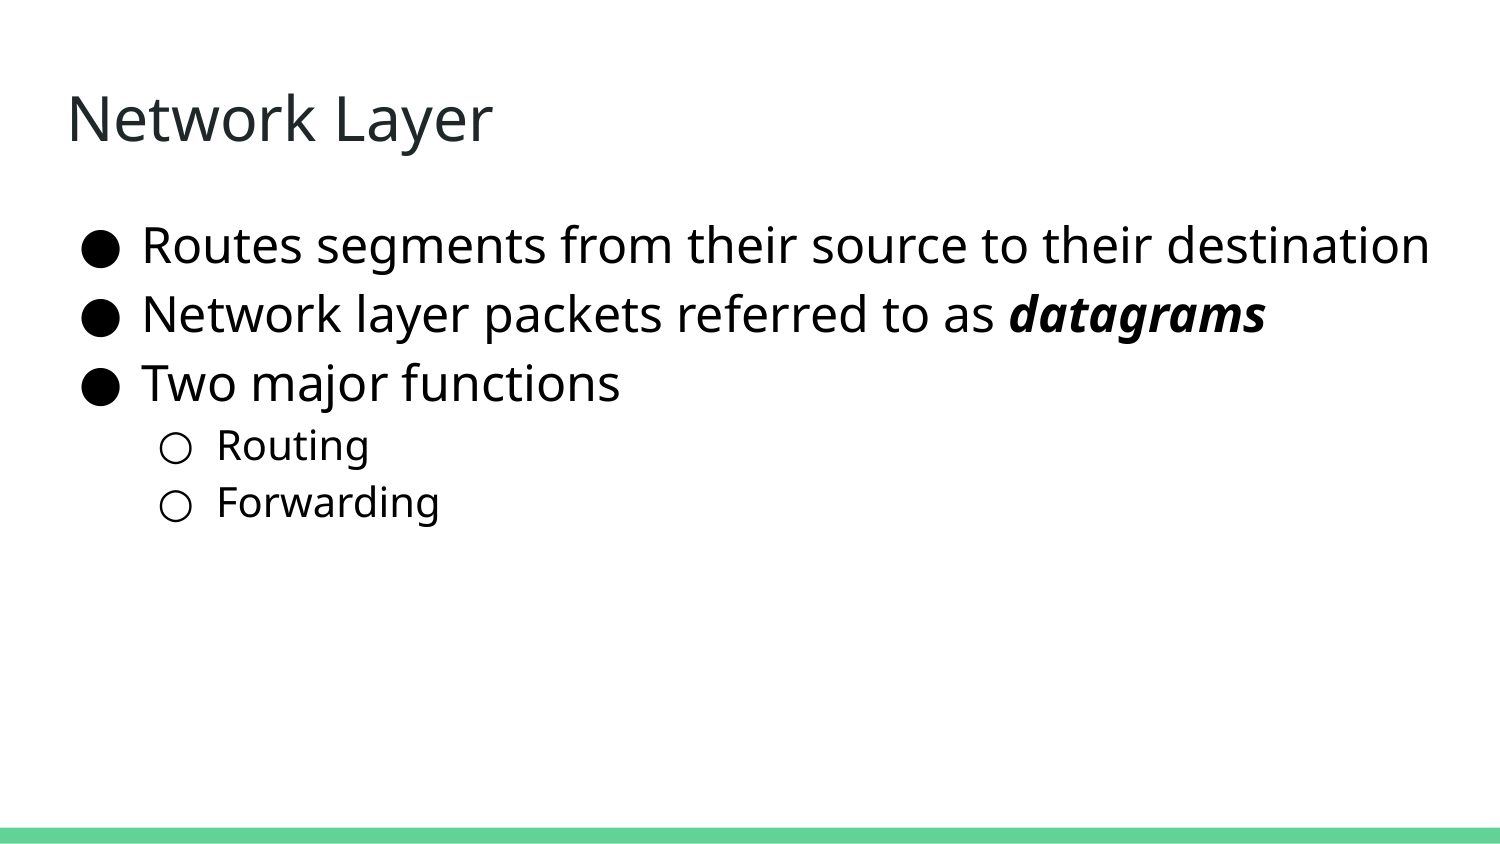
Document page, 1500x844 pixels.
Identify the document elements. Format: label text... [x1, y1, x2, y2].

title Network Layer [51, 64, 1449, 167]
list Routes segments from their source to their destination Network layer packets referred to as datagrams Two major functions Routing Forwarding [51, 189, 1449, 750]
